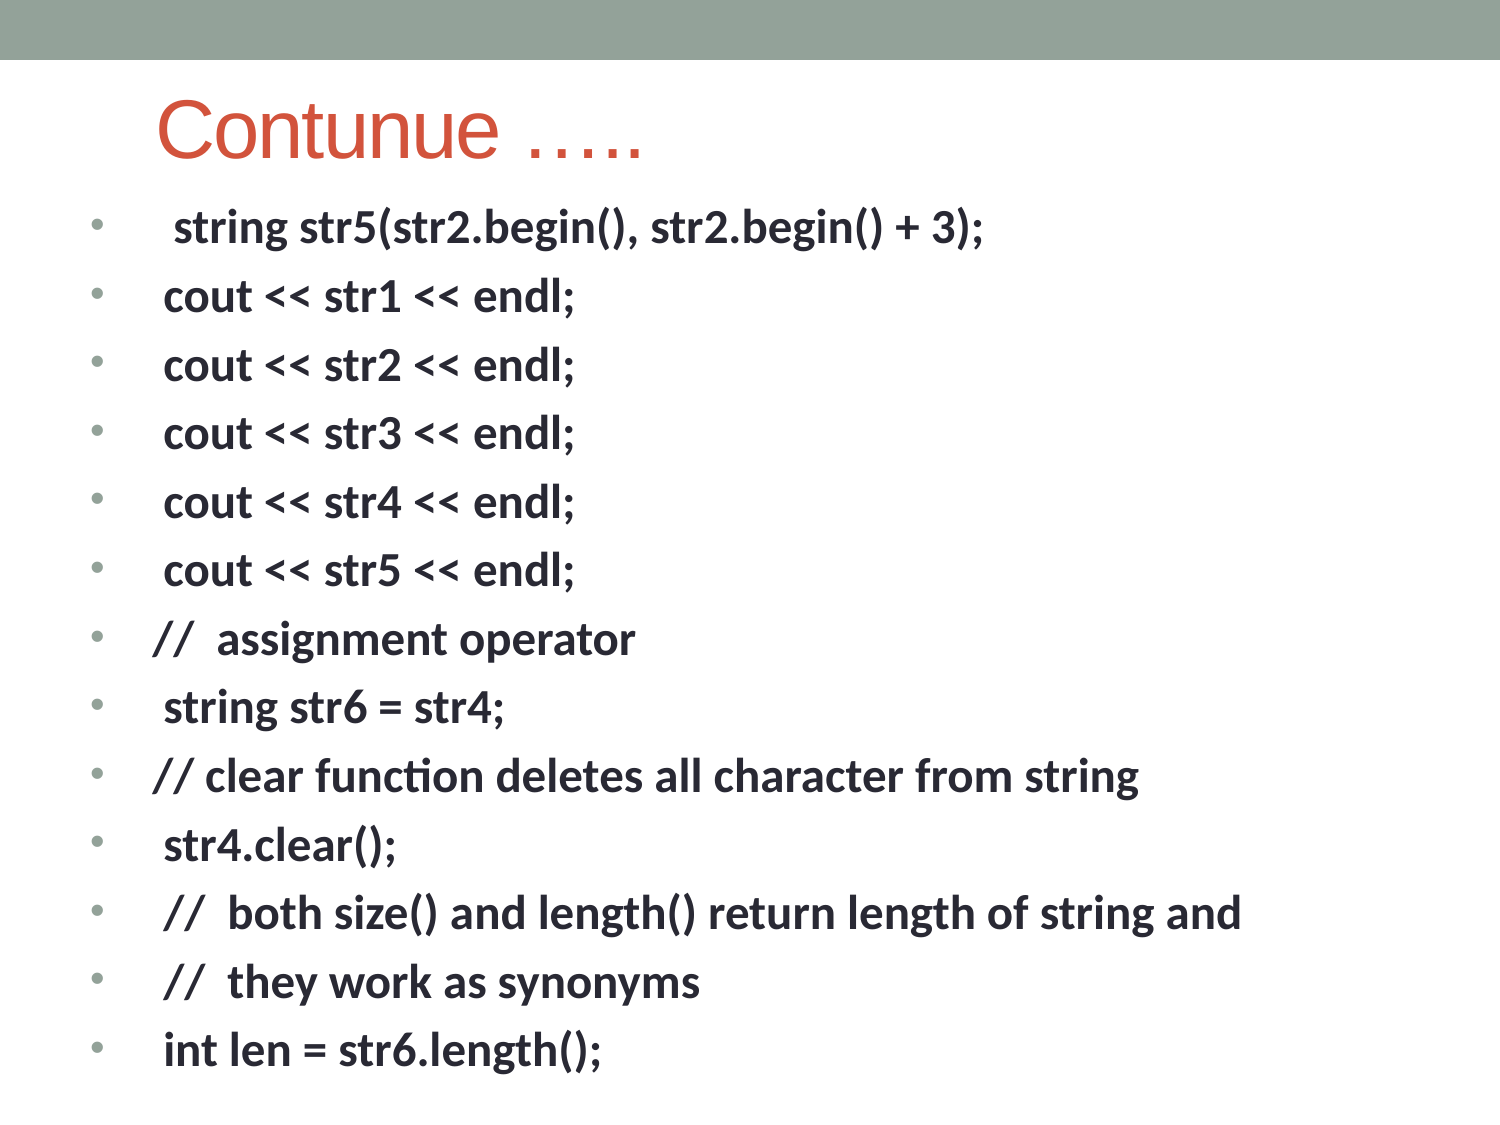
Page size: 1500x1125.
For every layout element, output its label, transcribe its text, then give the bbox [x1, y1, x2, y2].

title Contunue ….. [75, 50, 1425, 187]
list string str5(str2.begin(), str2.begin() + 3); cout << str1 << endl; cout << str2 << endl; cout << str3 << endl; cout << str4 << endl; cout << str5 << endl; // assignment operator string str6 = str4; // clear function deletes all character from string str4.clear(); // both size() and length() return length of string and // they work as synonyms int len = str6.length(); [75, 187, 1425, 1088]
